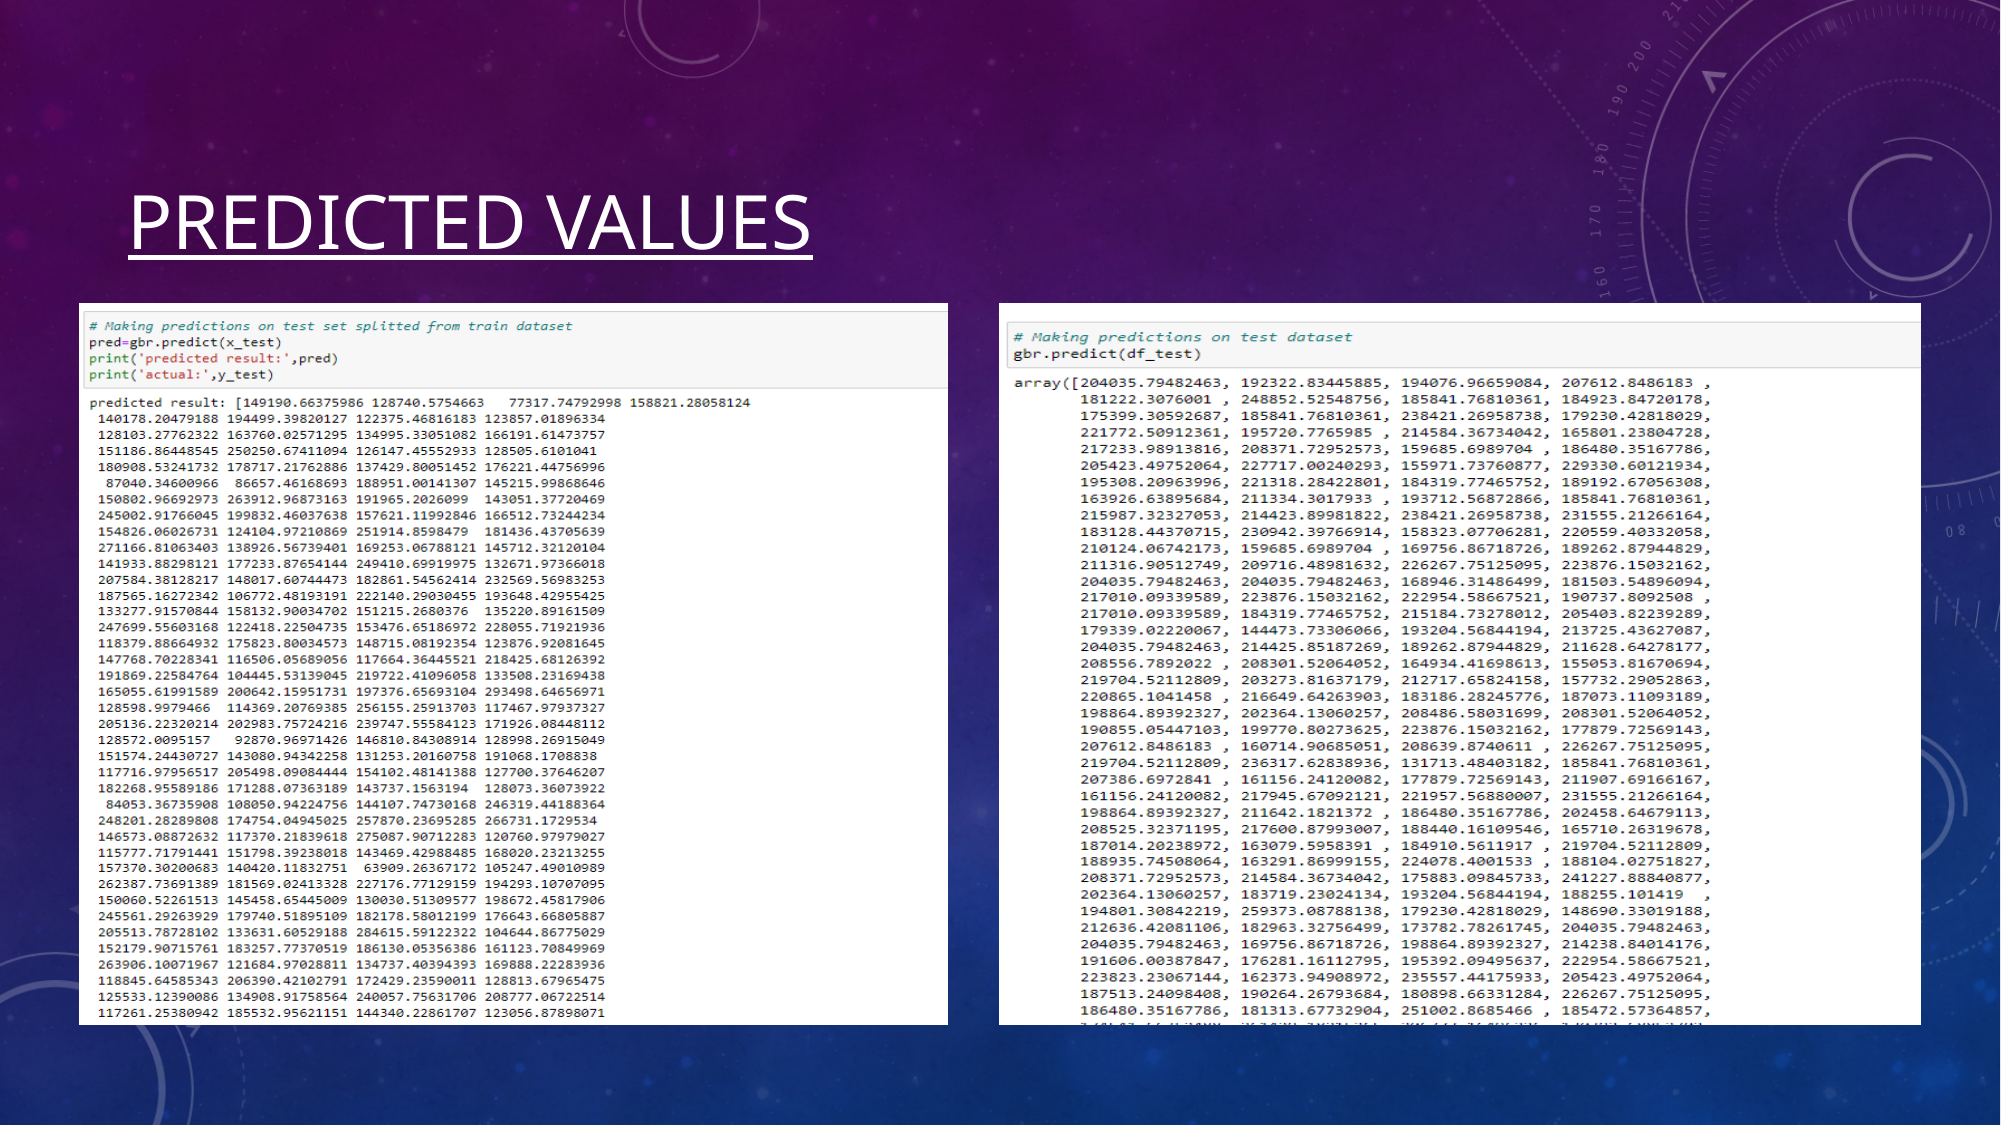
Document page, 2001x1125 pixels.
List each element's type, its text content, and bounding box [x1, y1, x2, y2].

title Predicted values [112, 99, 1775, 339]
picture [0, 0, 2001, 1125]
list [78, 303, 948, 1026]
